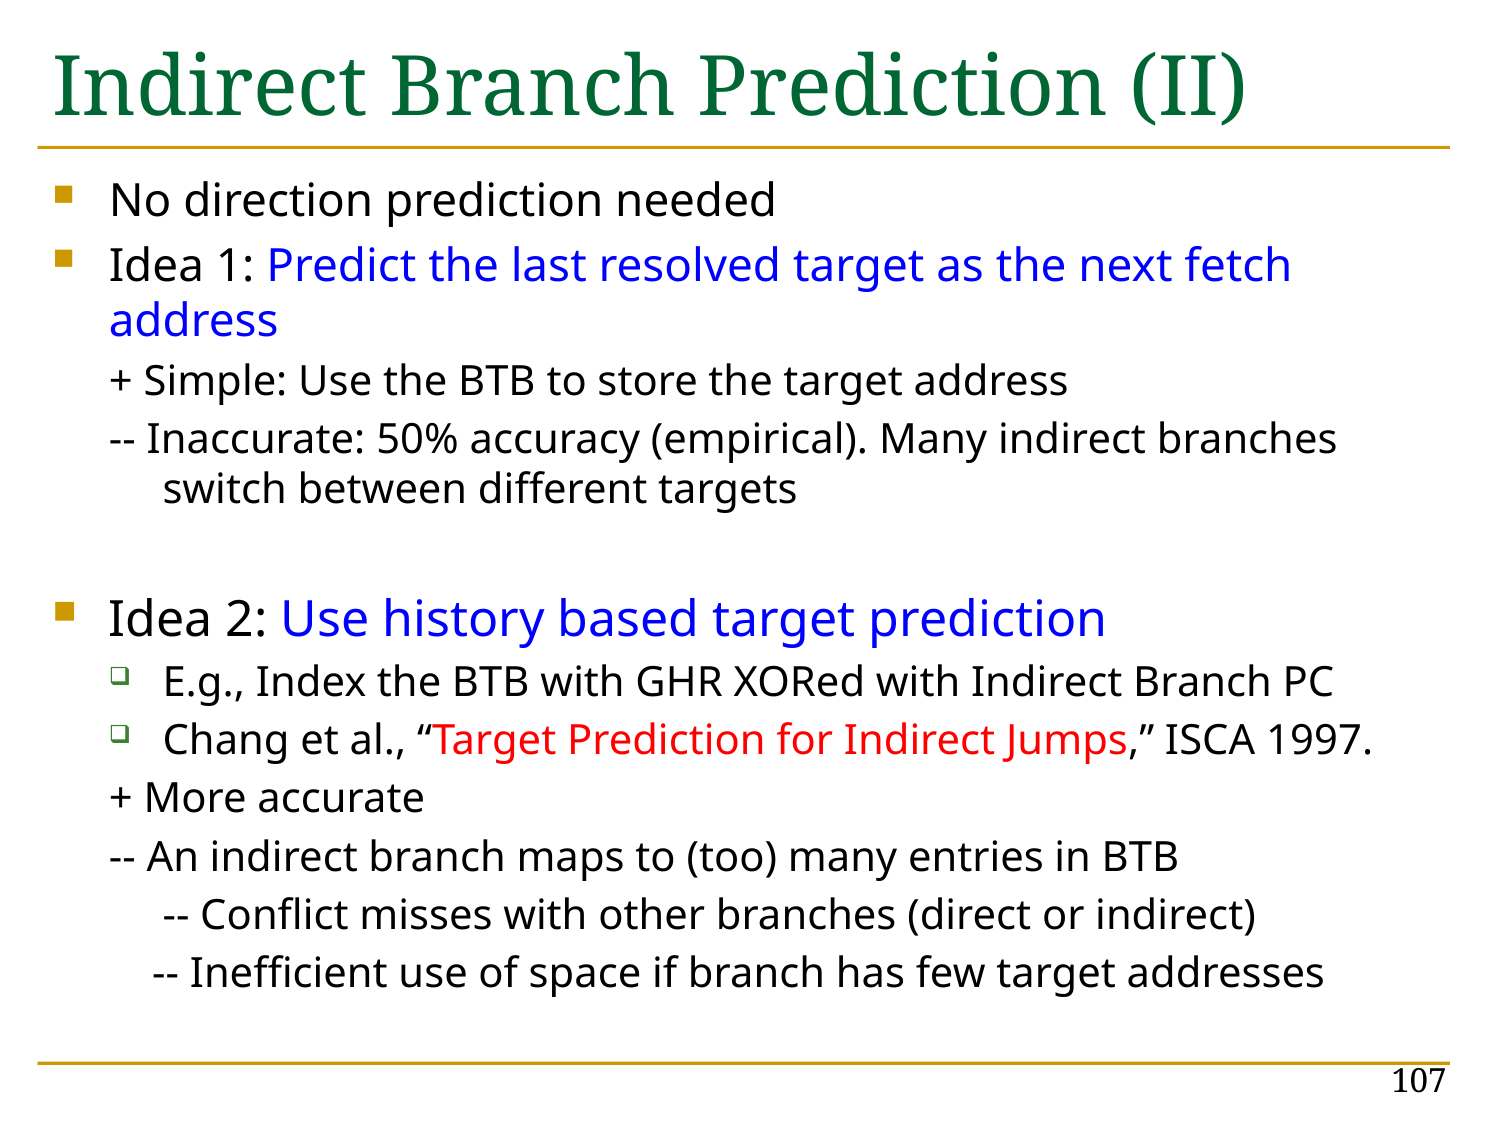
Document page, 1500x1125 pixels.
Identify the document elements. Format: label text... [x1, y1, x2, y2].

list No direction prediction needed Idea 1: Predict the last resolved target as the next fetch address + Simple: Use the BTB to store the target address -- Inaccurate: 50% accuracy (empirical). Many indirect branches switch between different targets Idea 2: Use history based target prediction E.g., Index the BTB with GHR XORed with Indirect Branch PC Chang et al., “Target Prediction for Indirect Jumps,” ISCA 1997. + More accurate -- An indirect branch maps to (too) many entries in BTB -- Conflict misses with other branches (direct or indirect) -- Inefficient use of space if branch has few target addresses [37, 163, 1450, 1016]
title Indirect Branch Prediction (II) [37, 24, 1450, 163]
slide_number 107 [1111, 1036, 1462, 1112]
